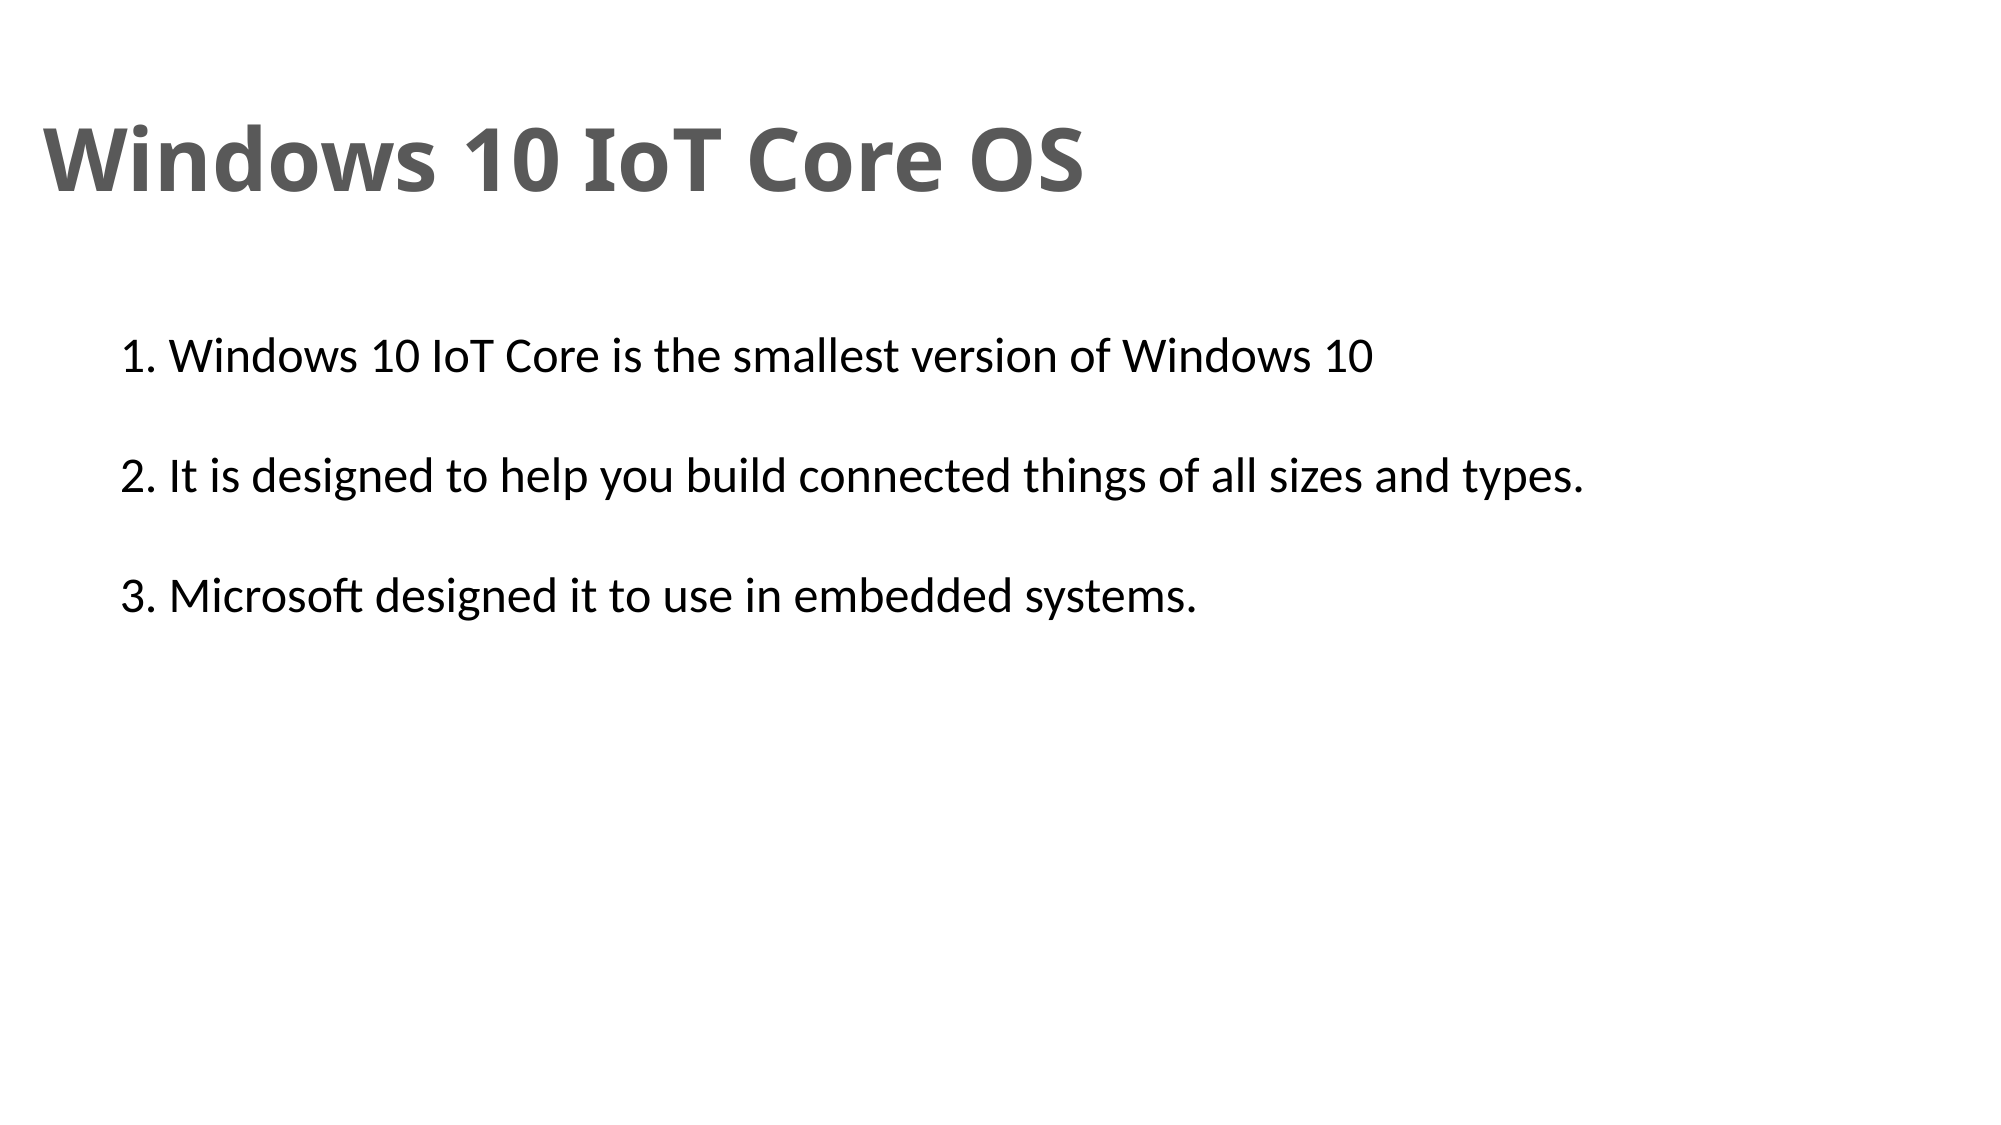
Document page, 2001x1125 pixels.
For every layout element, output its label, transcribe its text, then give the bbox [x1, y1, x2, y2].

text_box 1. Windows 10 IoT Core is the smallest version of Windows 10 2. It is designed to help you build connected things of all sizes and types. 3. Microsoft designed it to use in embedded systems. [104, 315, 1862, 750]
text_box Windows 10 IoT Core OS [28, 96, 1102, 217]
